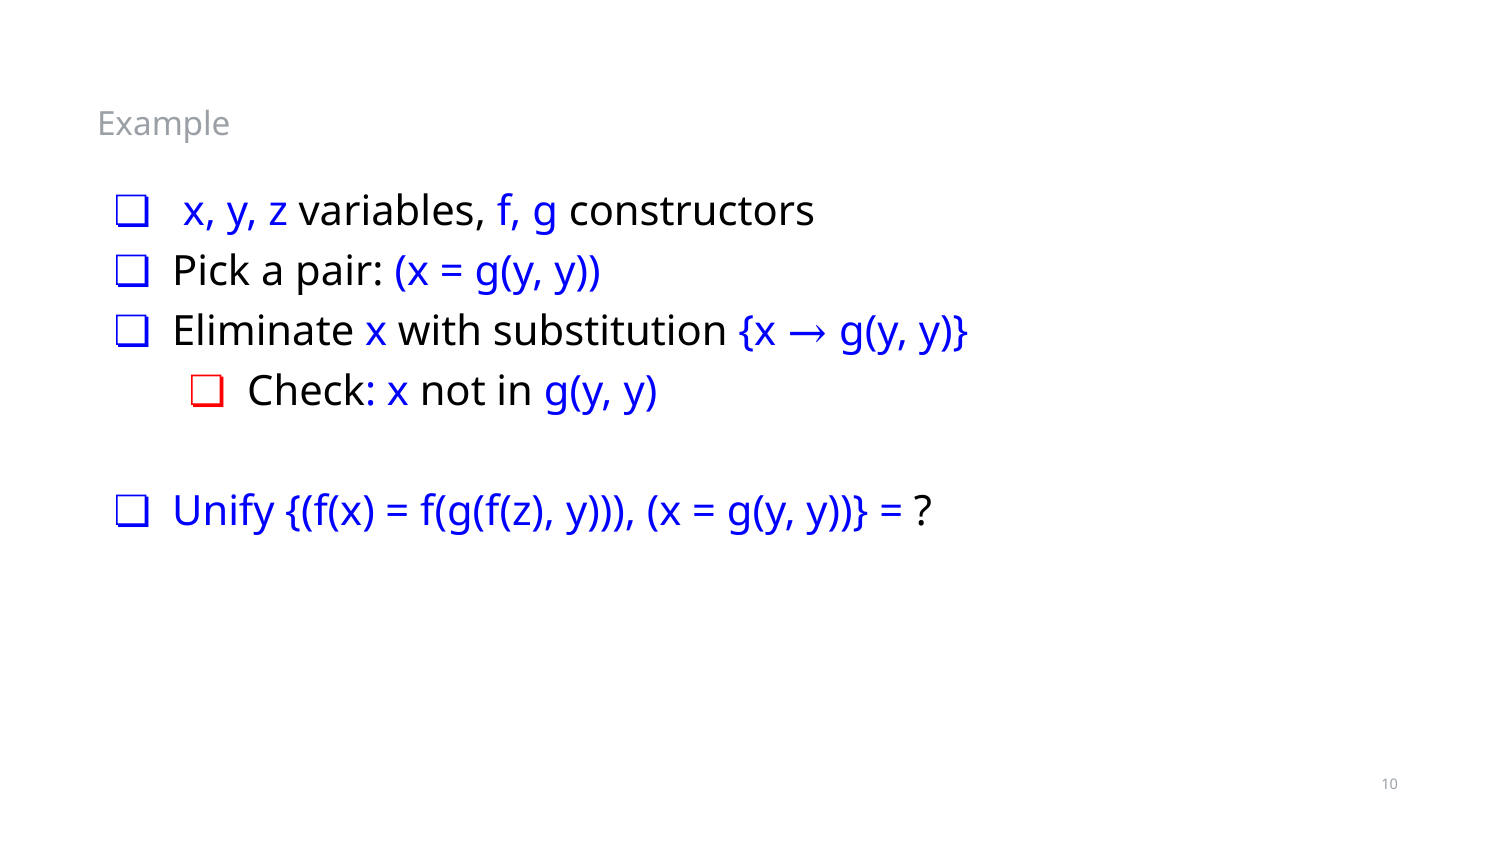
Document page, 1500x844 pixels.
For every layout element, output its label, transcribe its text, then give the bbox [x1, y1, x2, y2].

slide_number ‹#› [1317, 752, 1413, 817]
title Example [82, 79, 891, 174]
title x, y, z variables, f, g constructors Pick a pair: (x = g(y, y)) Eliminate x with substitution {x → g(y, y)} Check: x not in g(y, y) Unify {(f(x) = f(g(f(z), y))), (x = g(y, y))} = ? [82, 159, 1420, 798]
